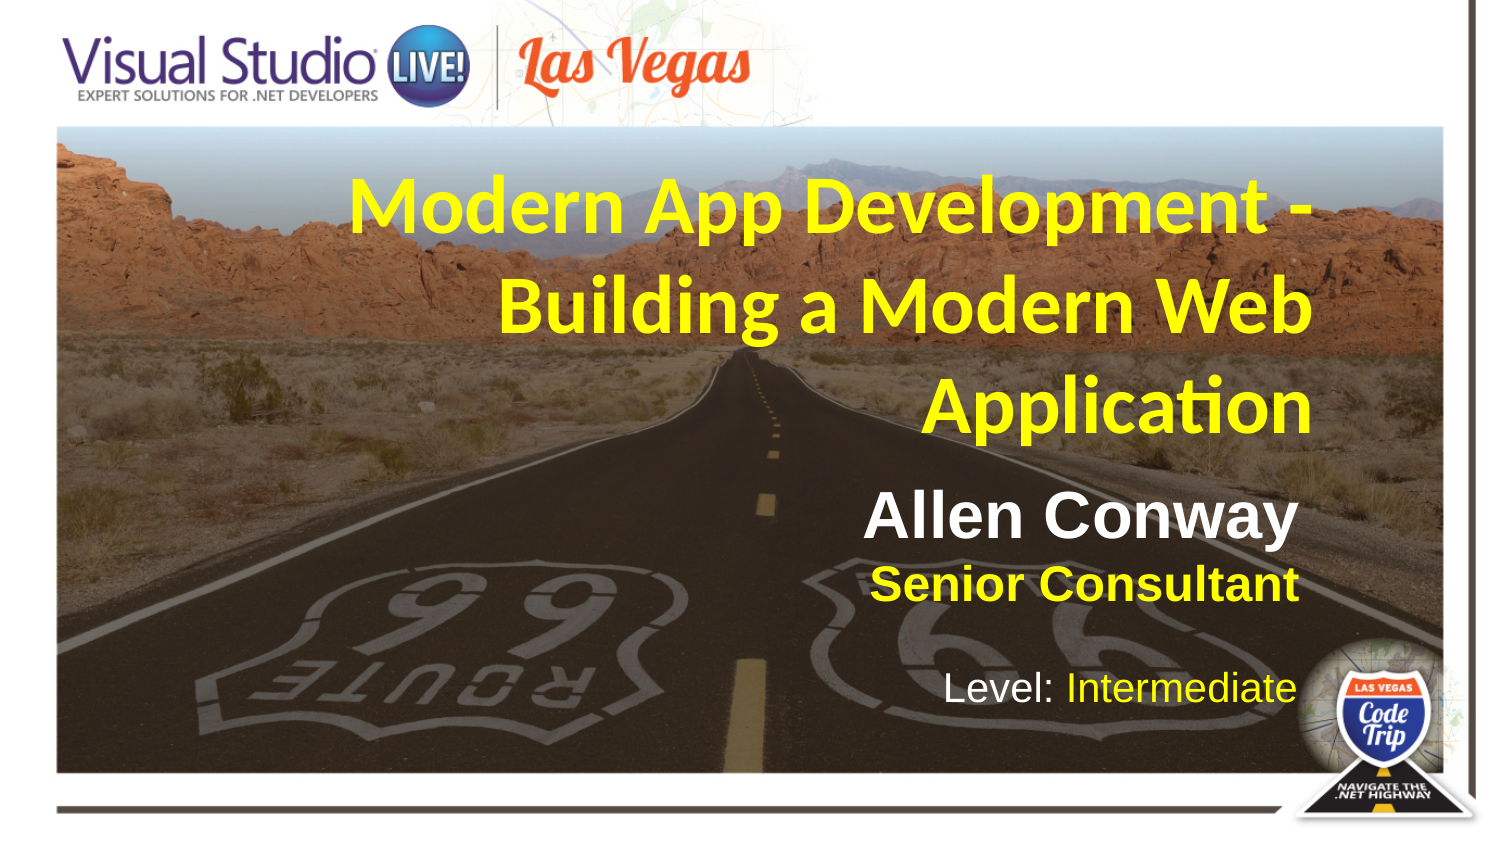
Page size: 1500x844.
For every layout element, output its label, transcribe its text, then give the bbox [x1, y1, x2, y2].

text_box Allen Conway Senior Consultant [659, 464, 1314, 629]
picture [0, 0, 1500, 844]
text_box Level: Intermediate [927, 653, 1313, 758]
text_box Modern App Development - Building a Modern Web Application [125, 296, 1330, 458]
